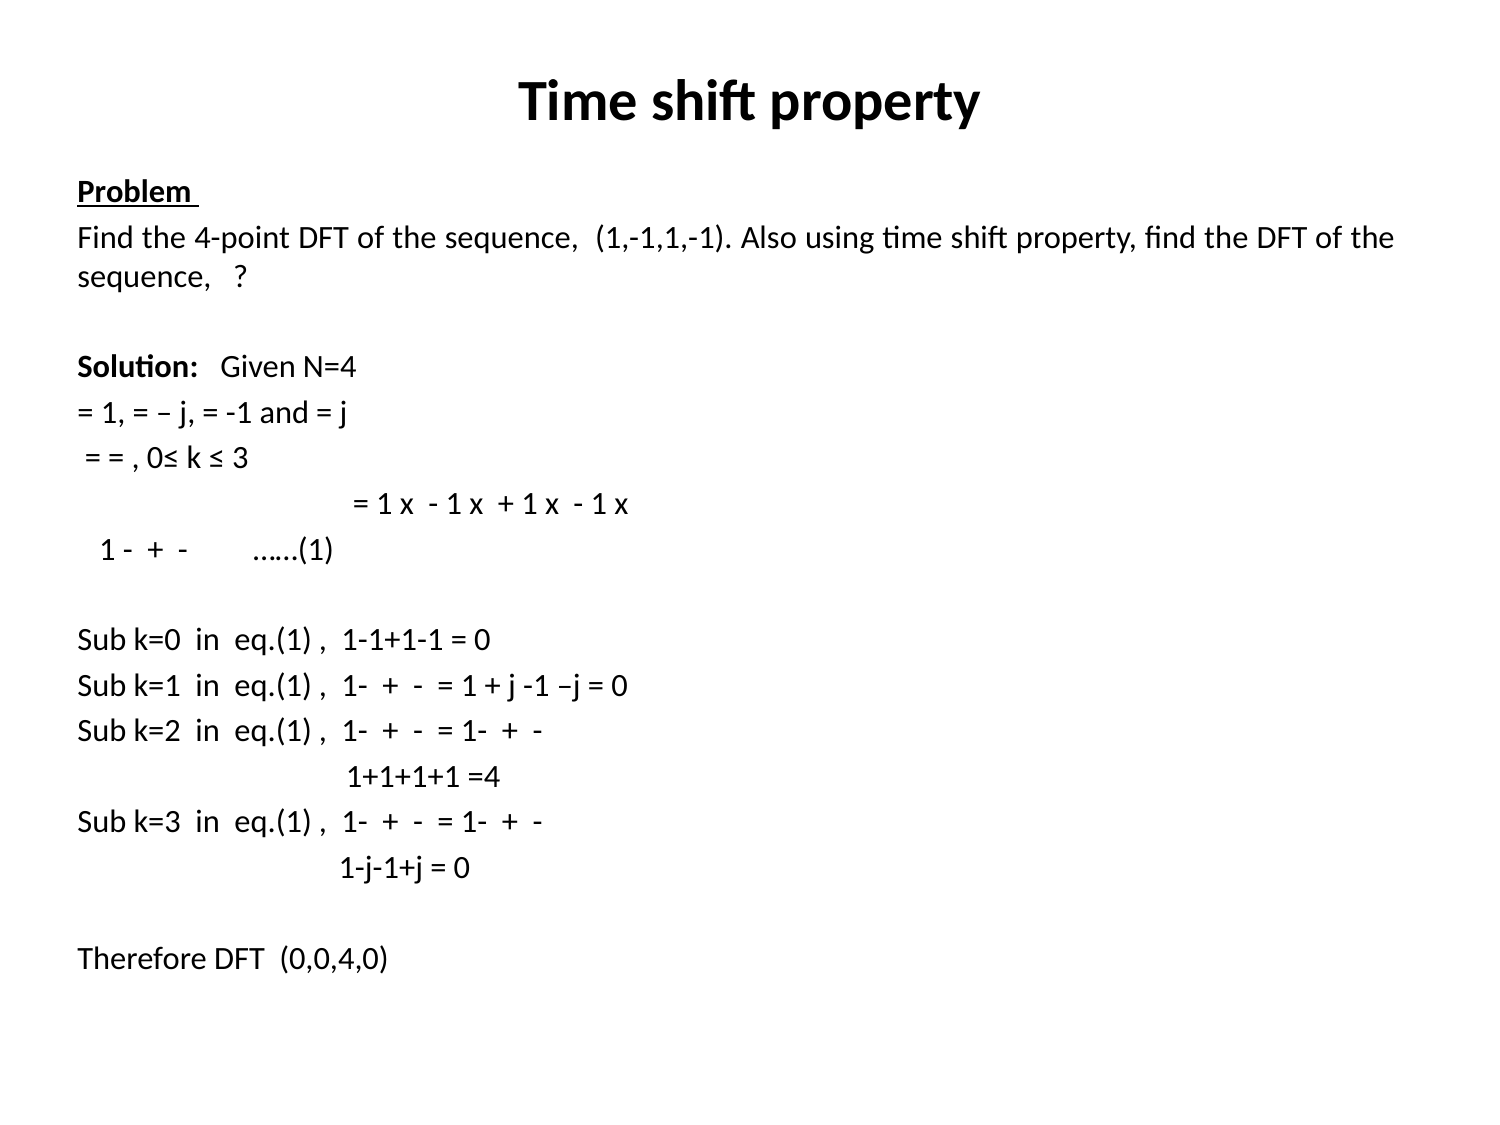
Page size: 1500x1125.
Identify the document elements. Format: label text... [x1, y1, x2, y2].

title Time shift property [75, 45, 1425, 150]
